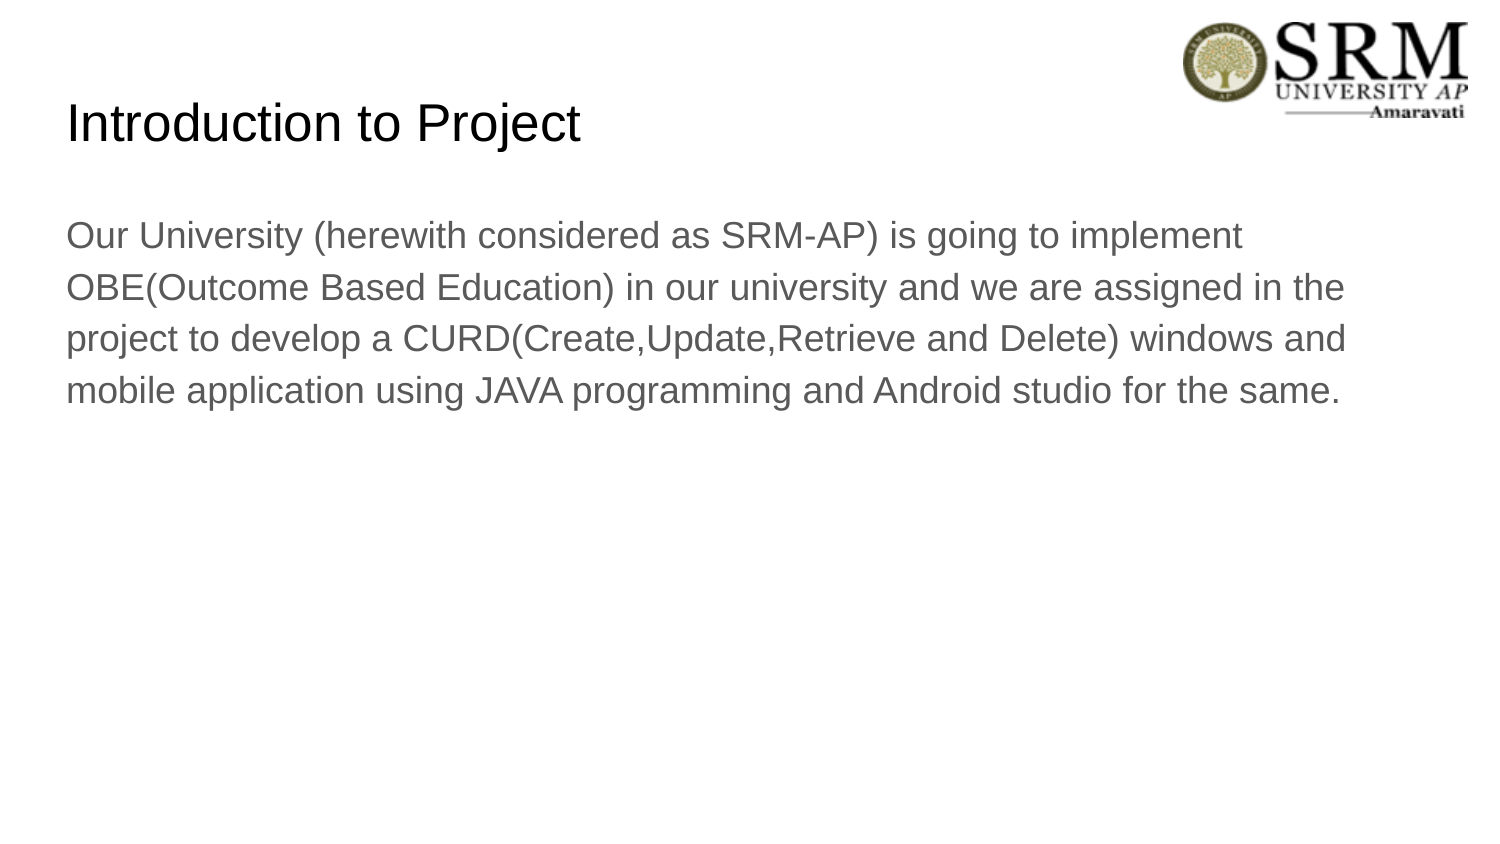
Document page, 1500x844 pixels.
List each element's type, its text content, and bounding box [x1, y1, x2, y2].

list Our University (herewith considered as SRM-AP) is going to implement OBE(Outcome Based Education) in our university and we are assigned in the project to develop a CURD(Create,Update,Retrieve and Delete) windows and mobile application using JAVA programming and Android studio for the same. [51, 189, 1449, 750]
picture [1183, 22, 1468, 118]
title Introduction to Project [51, 72, 1449, 167]
